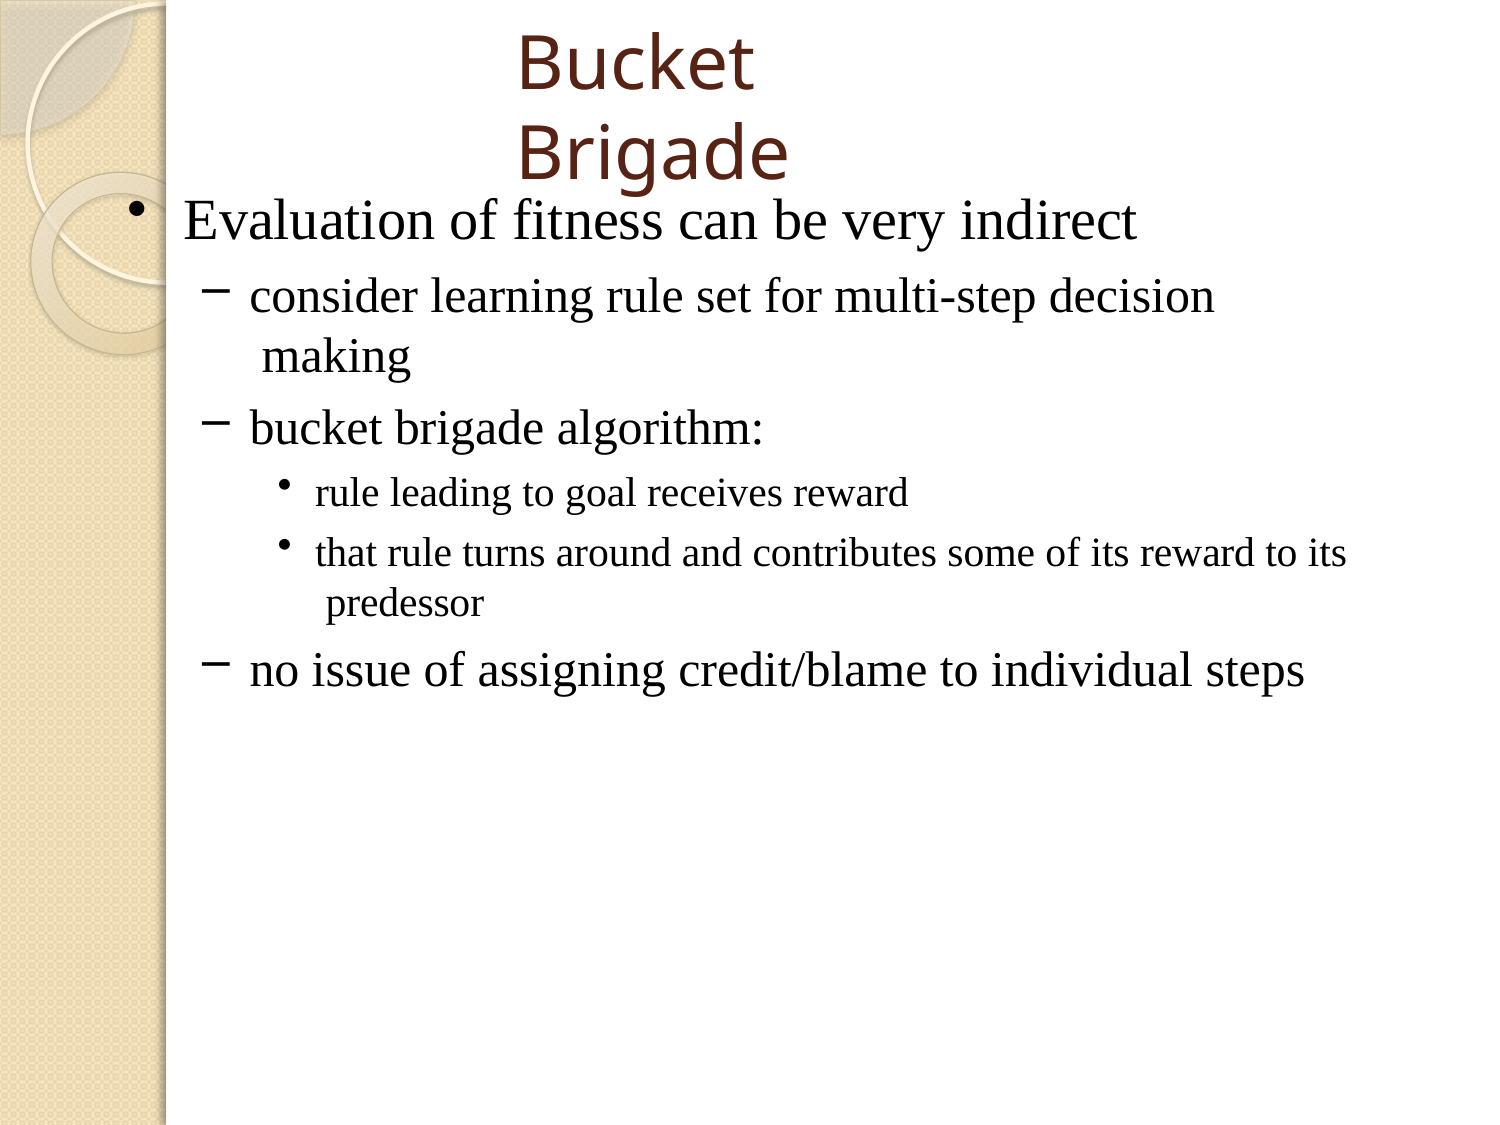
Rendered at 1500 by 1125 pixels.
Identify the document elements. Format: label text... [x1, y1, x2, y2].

title Bucket Brigade [513, 8, 987, 164]
text_box Evaluation of fitness can be very indirect consider learning rule set for multi-step decision making bucket brigade algorithm: rule leading to goal receives reward that rule turns around and contributes some of its reward to its predessor no issue of assigning credit/blame to individual steps [125, 164, 1351, 697]
